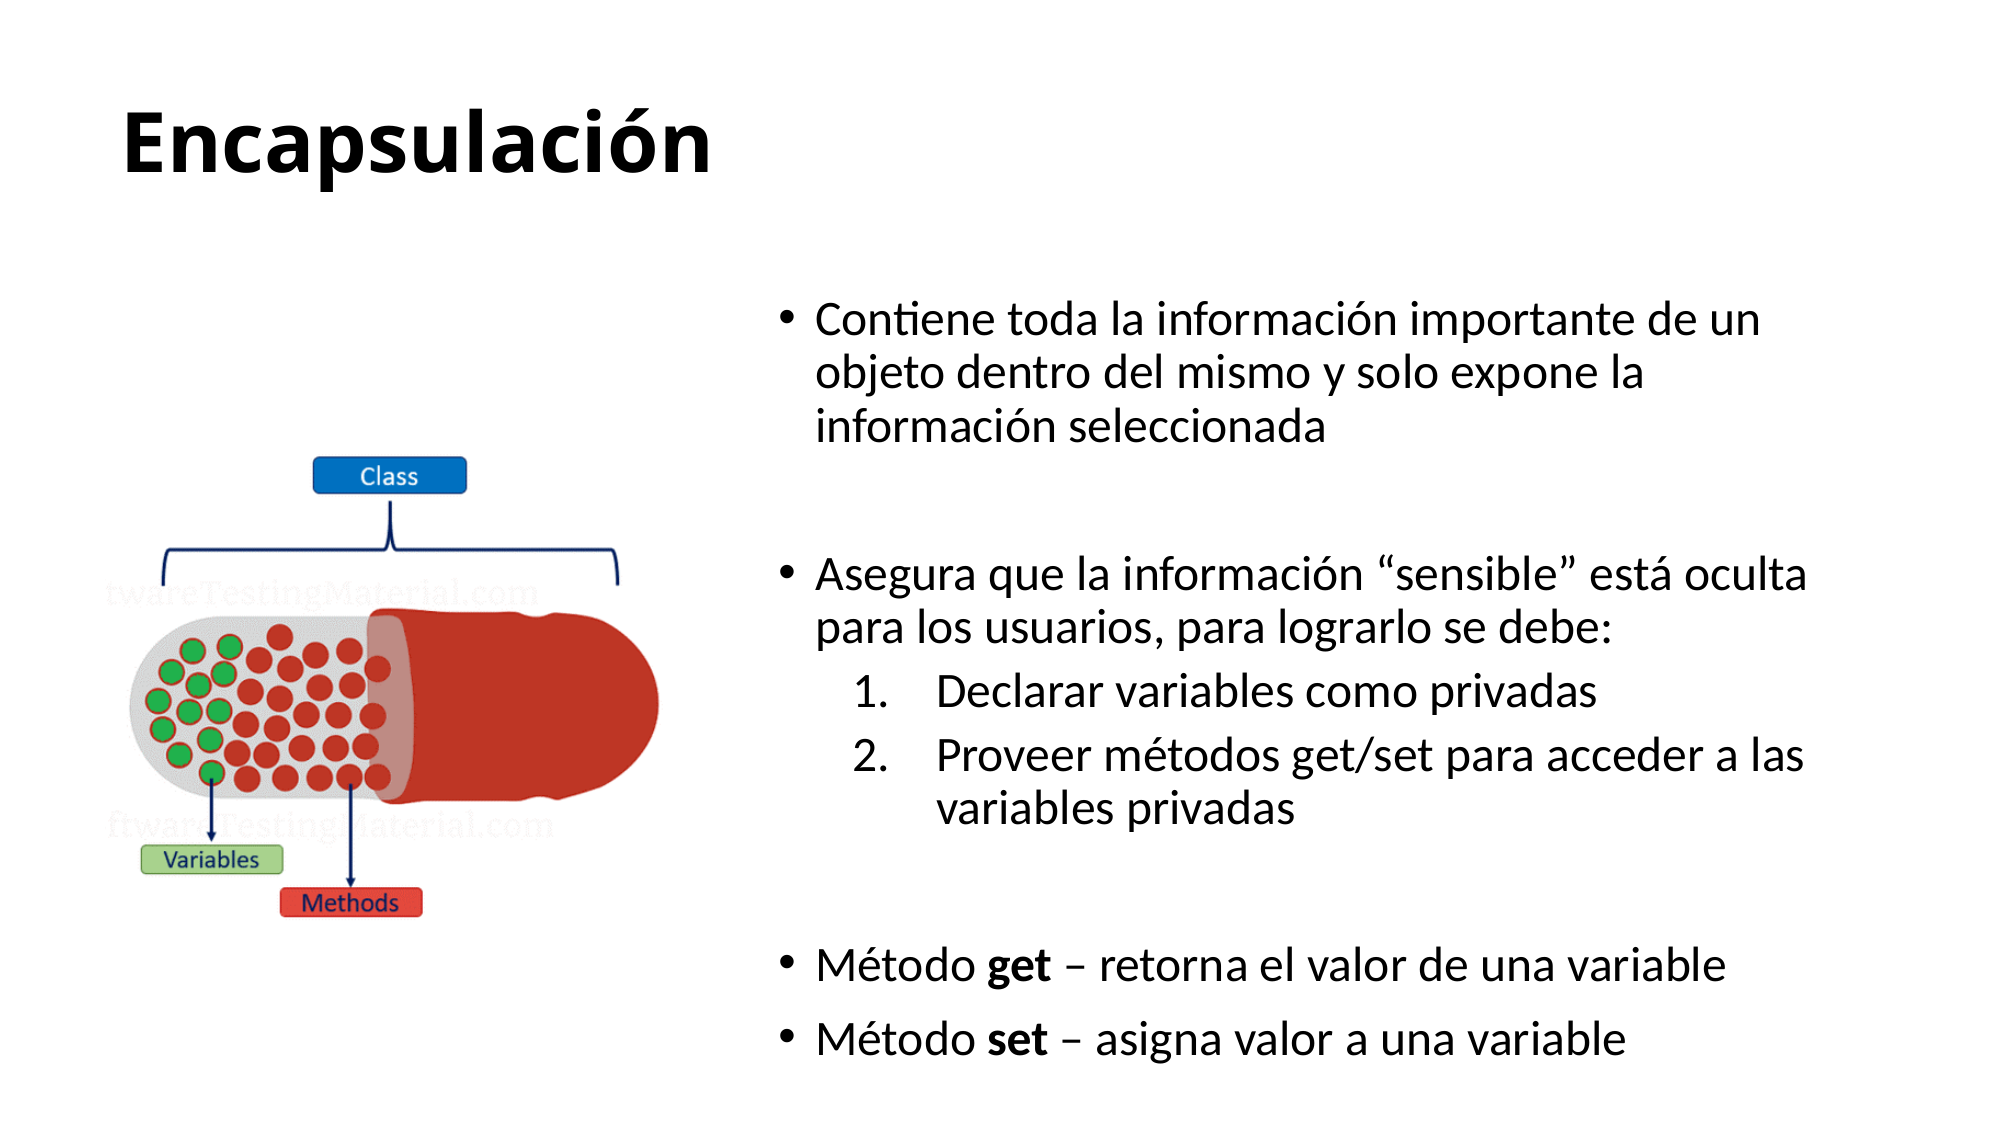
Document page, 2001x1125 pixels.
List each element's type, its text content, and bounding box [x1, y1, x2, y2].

title Encapsulación [105, 52, 1895, 240]
picture [105, 411, 666, 953]
list Contiene toda la información importante de un objeto dentro del mismo y solo expone la información seleccionada Asegura que la información “sensible” está oculta para los usuarios, para lograrlo se debe: Declarar variables como privadas Proveer métodos get/set para acceder a las variables privadas Método get – retorna el valor de una variable Método set – asigna valor a una variable [763, 285, 1895, 1079]
